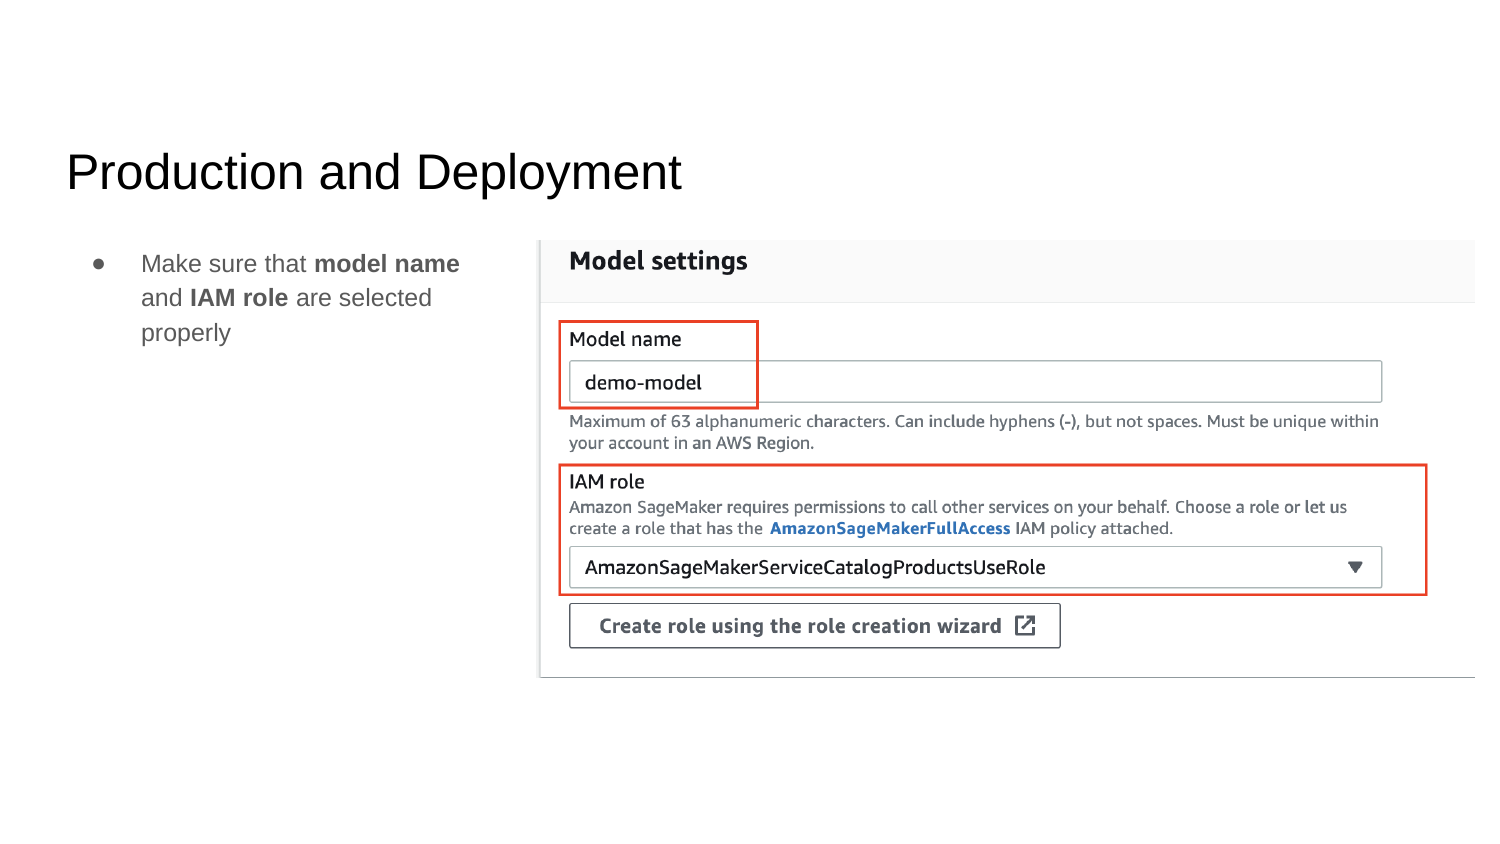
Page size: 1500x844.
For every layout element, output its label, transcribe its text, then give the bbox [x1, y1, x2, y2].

title Production and Deployment [51, 91, 1066, 216]
picture [536, 239, 1476, 679]
list Make sure that model name and IAM role are selected properly [51, 227, 512, 750]
